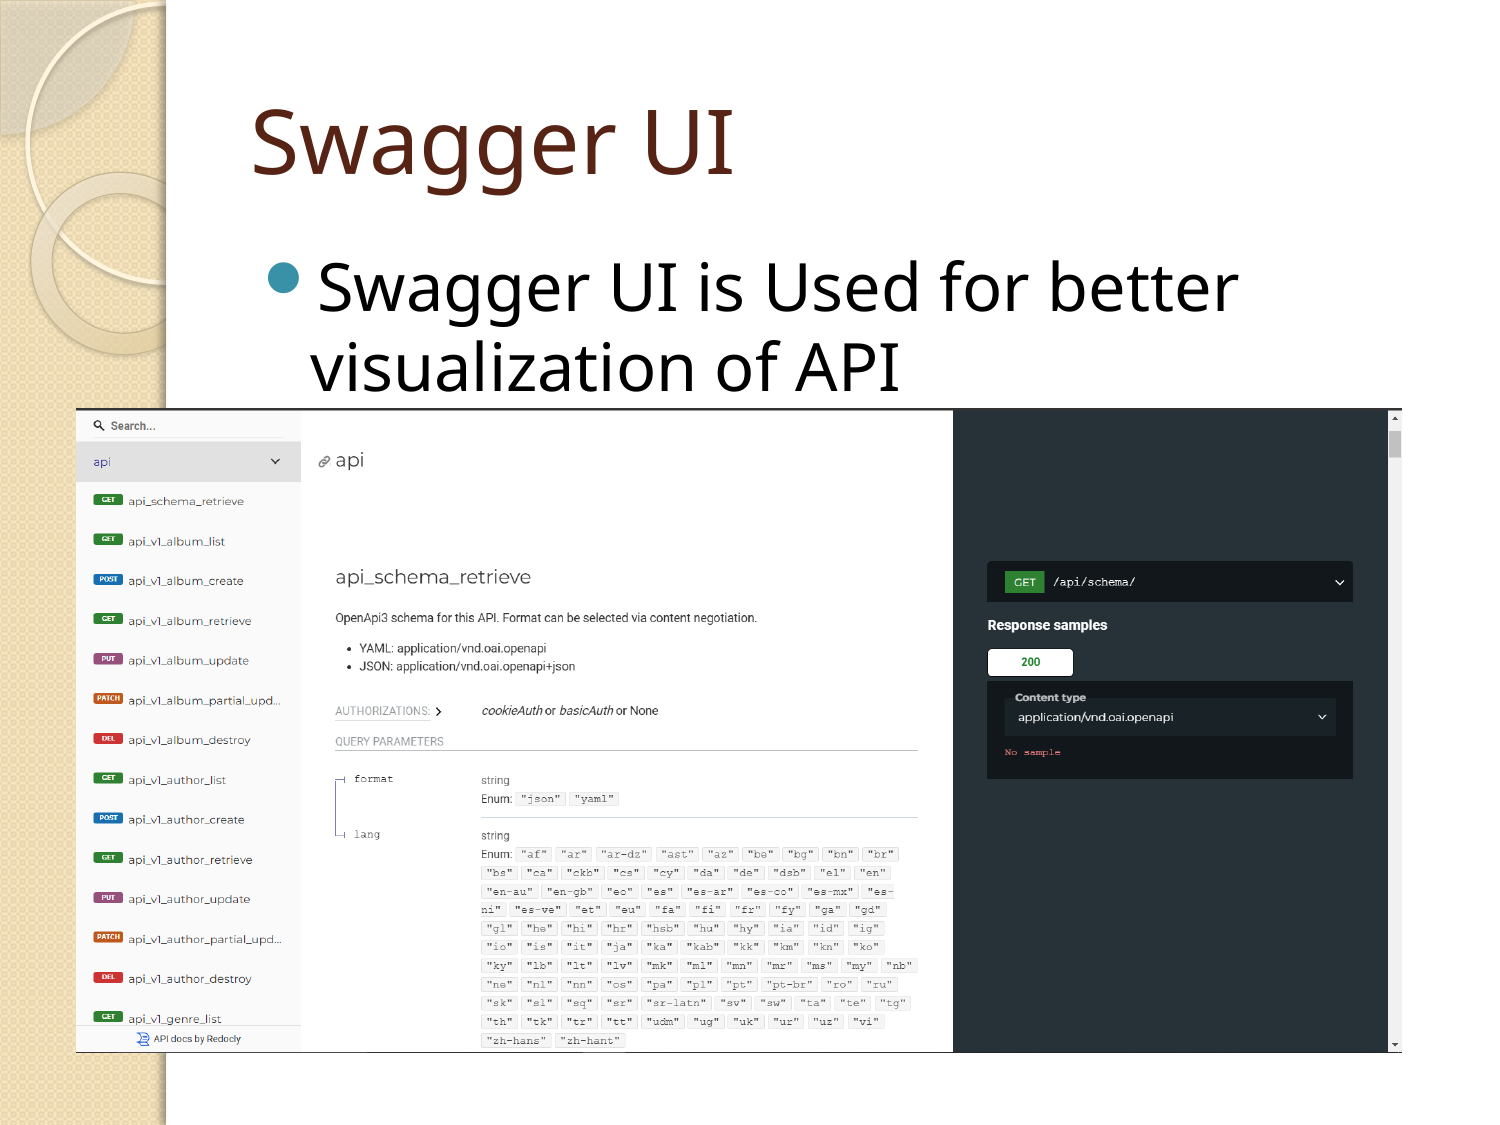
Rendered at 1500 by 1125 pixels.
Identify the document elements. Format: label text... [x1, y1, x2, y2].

title Swagger UI [235, 45, 1466, 233]
picture [76, 408, 1403, 1053]
list Swagger UI is Used for better visualization of API [235, 237, 1466, 1025]
